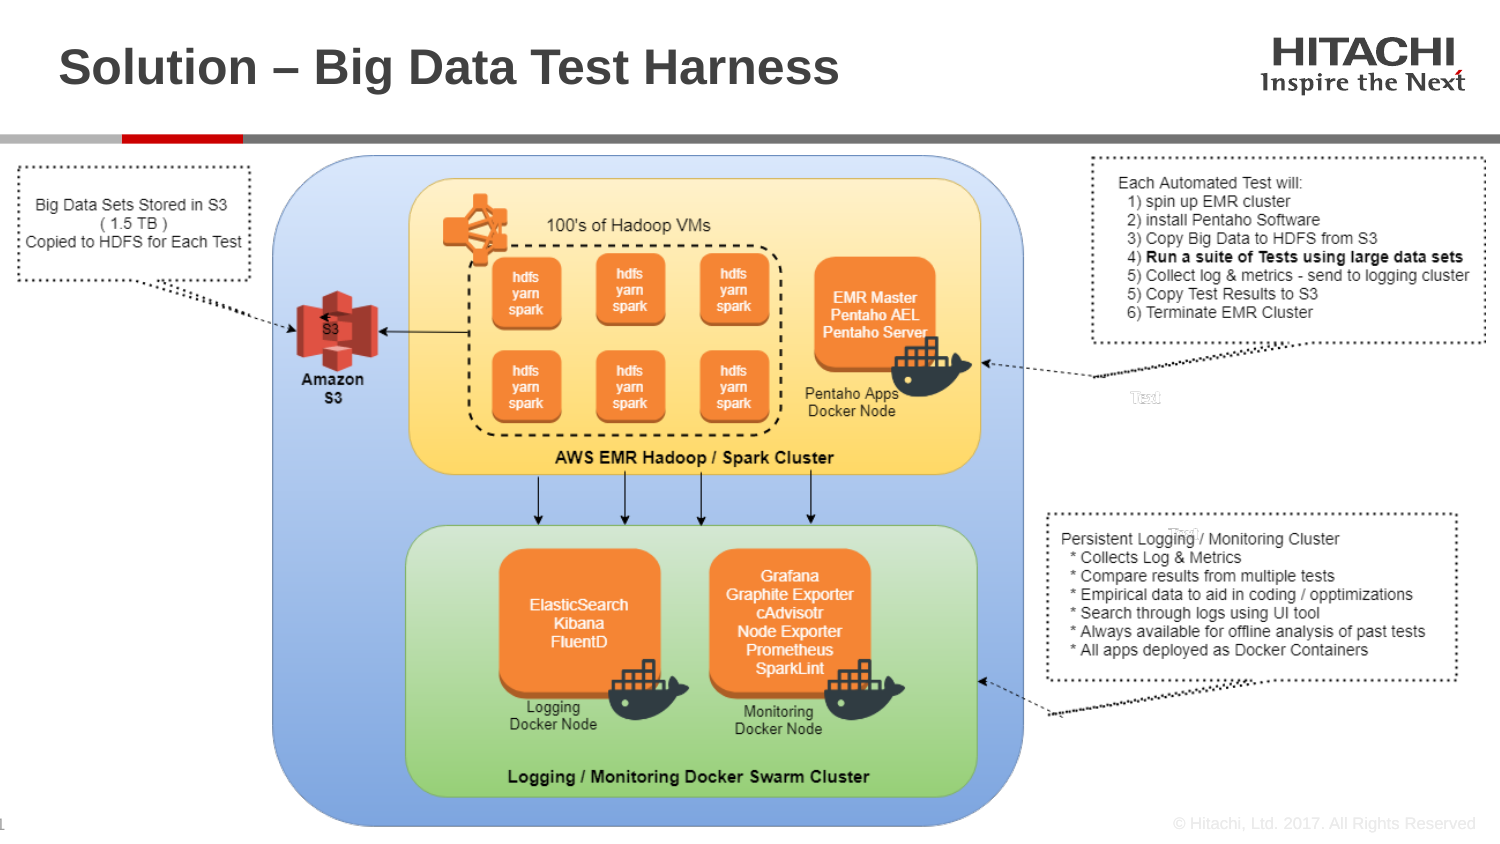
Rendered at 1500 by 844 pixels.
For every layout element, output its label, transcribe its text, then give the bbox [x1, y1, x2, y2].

title Solution – Big Data Test Harness [43, 8, 1200, 129]
picture [17, 155, 1486, 844]
